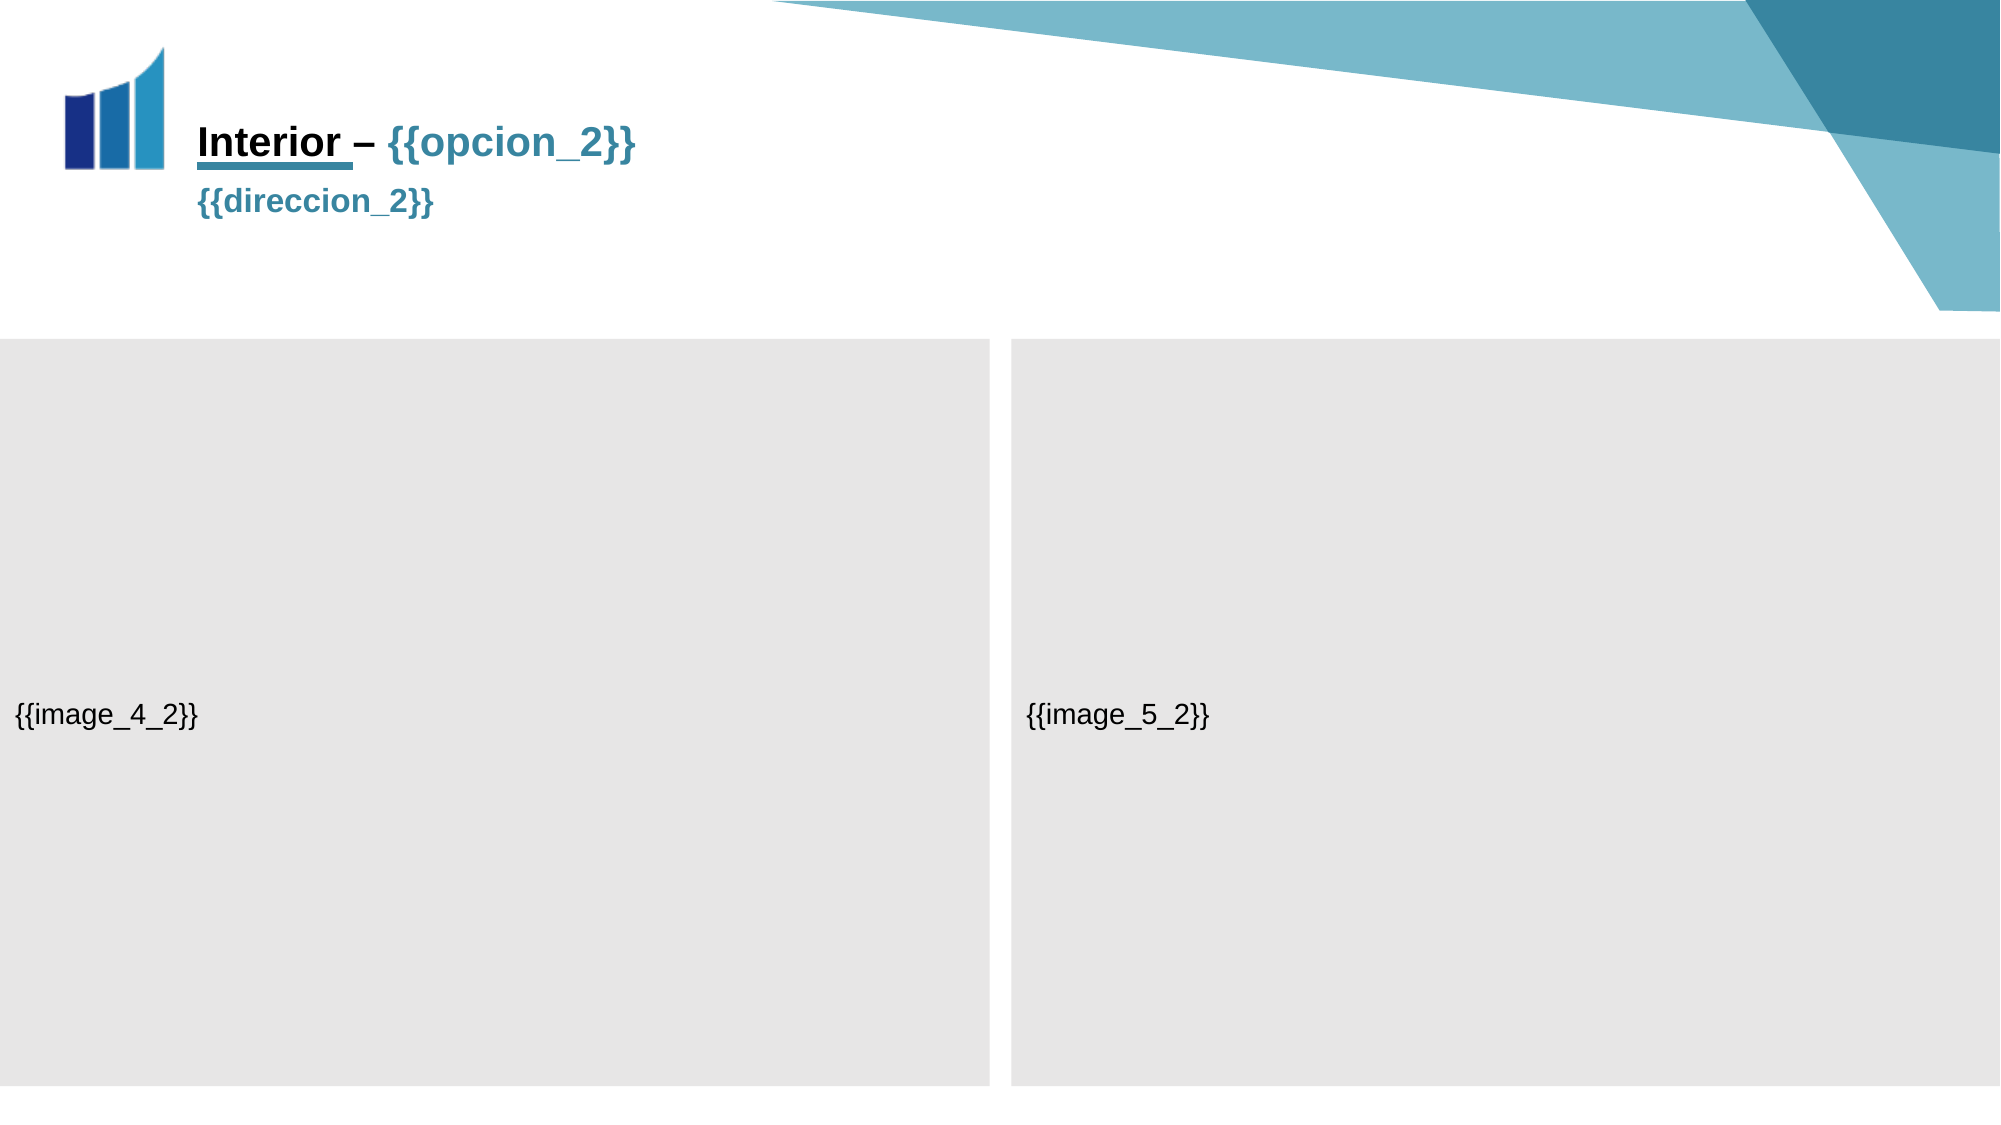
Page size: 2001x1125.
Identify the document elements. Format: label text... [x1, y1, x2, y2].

text_box {{direccion_2}} [182, 173, 766, 227]
picture [61, 41, 168, 175]
text_box {{image_5_2}} [1011, 338, 2000, 1087]
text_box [771, 0, 2000, 312]
text_box Interior – {{opcion_2}} [182, 106, 766, 173]
text_box {{image_4_2}} [0, 338, 990, 1087]
